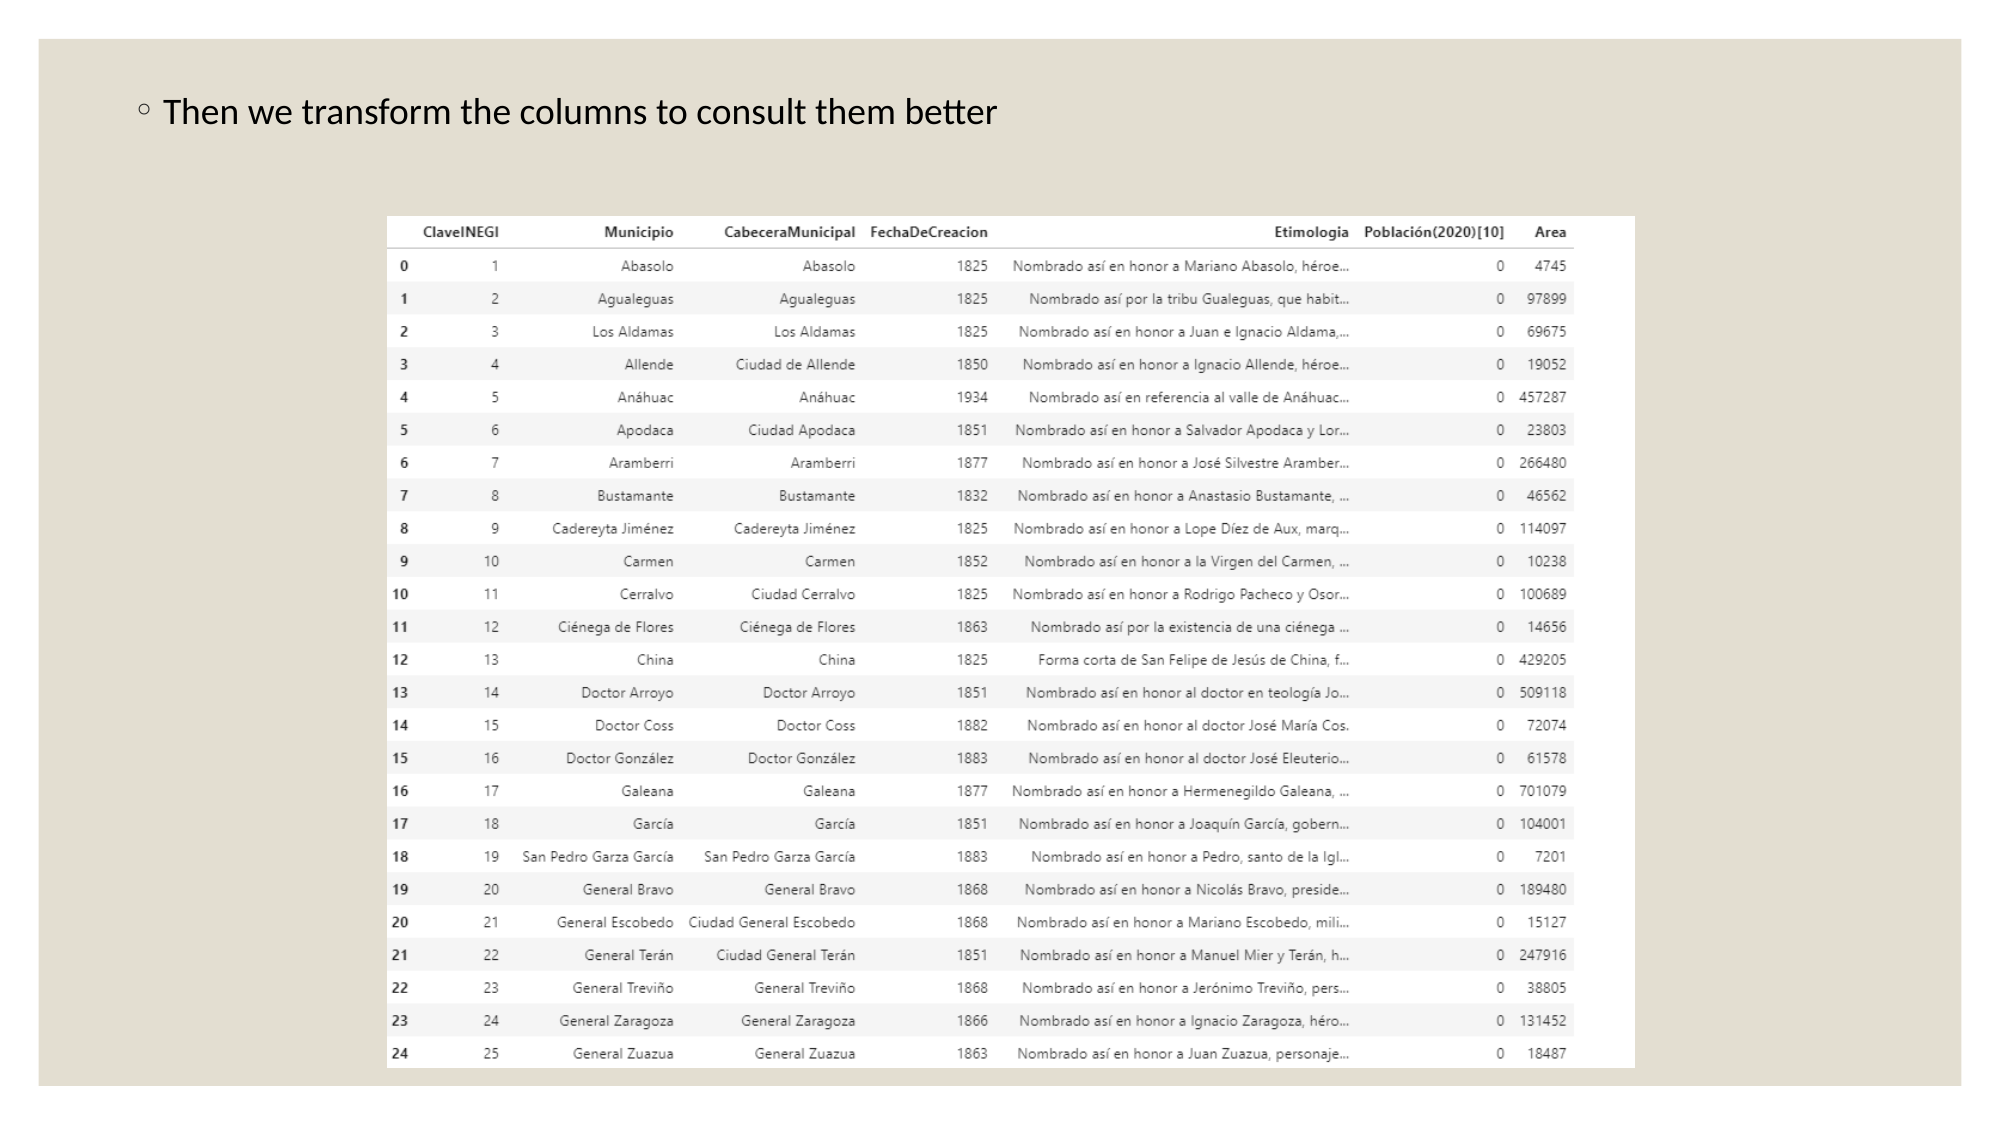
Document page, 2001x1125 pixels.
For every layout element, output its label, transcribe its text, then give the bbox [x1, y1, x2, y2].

list Then we transform the columns to consult them better [118, 79, 1844, 794]
picture [387, 216, 1635, 1068]
